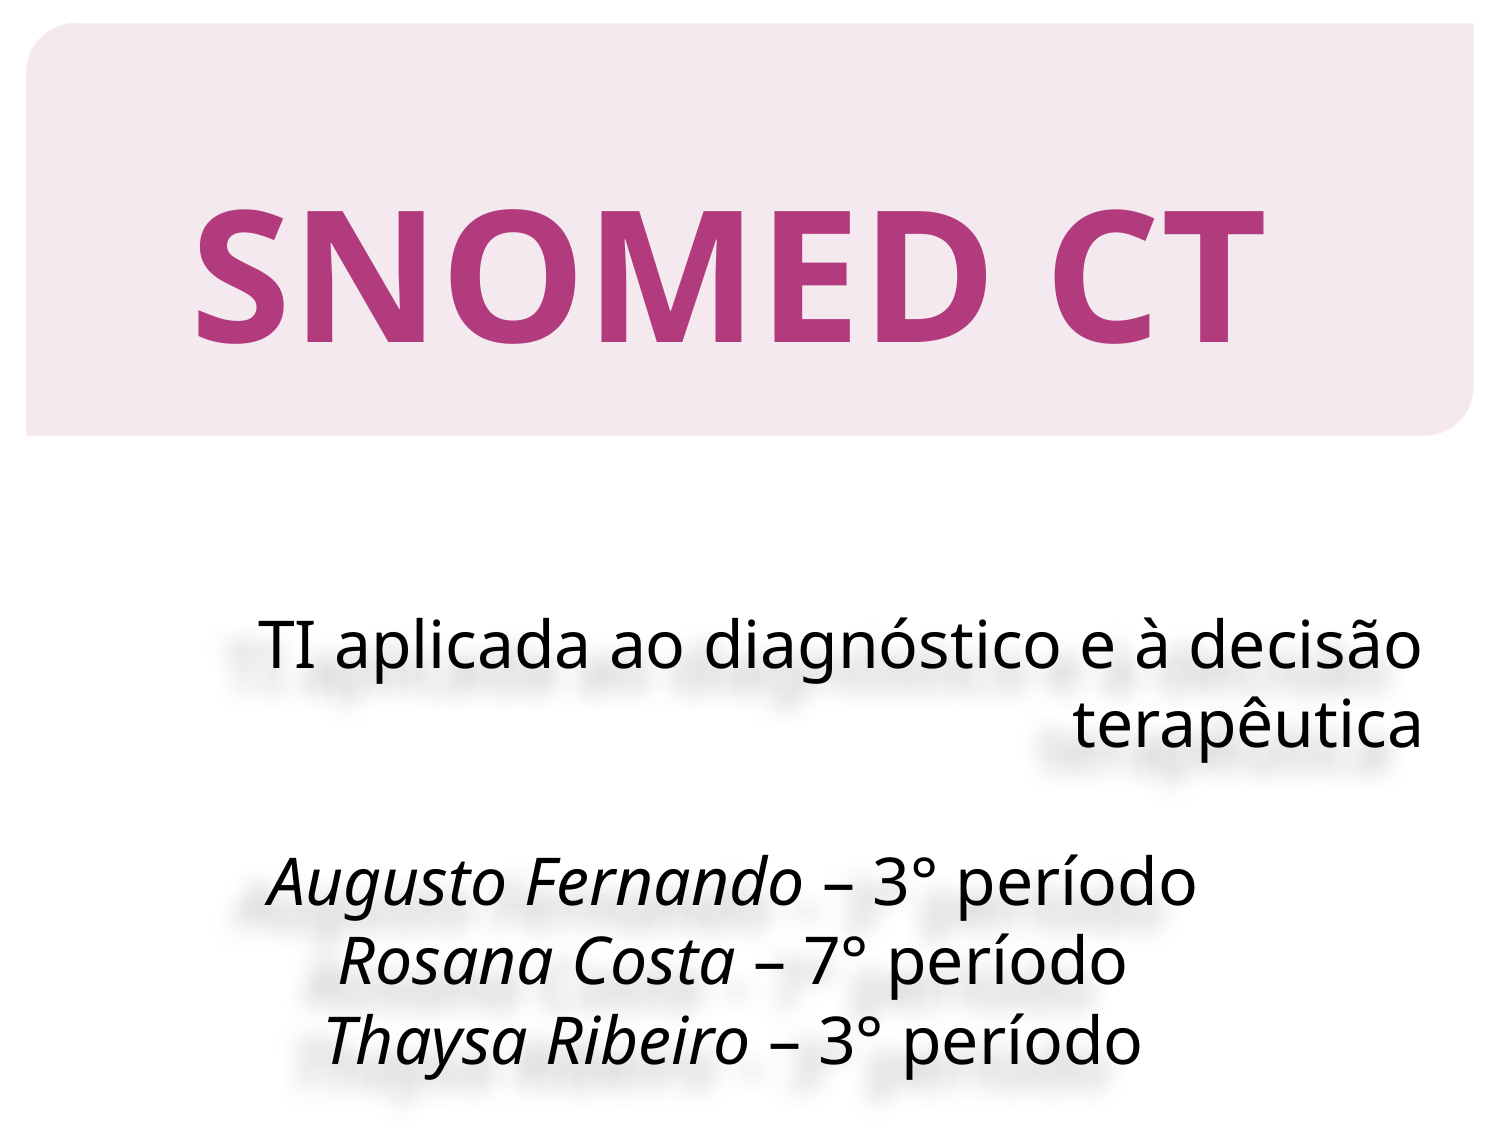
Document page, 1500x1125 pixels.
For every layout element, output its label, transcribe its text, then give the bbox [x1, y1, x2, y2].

subtitle TI aplicada ao diagnóstico e à decisão terapêutica Augusto Fernando – 3° período Rosana Costa – 7° período Thaysa Ribeiro – 3° período [35, 515, 1465, 1090]
title SNOMED CT [105, 70, 1430, 387]
